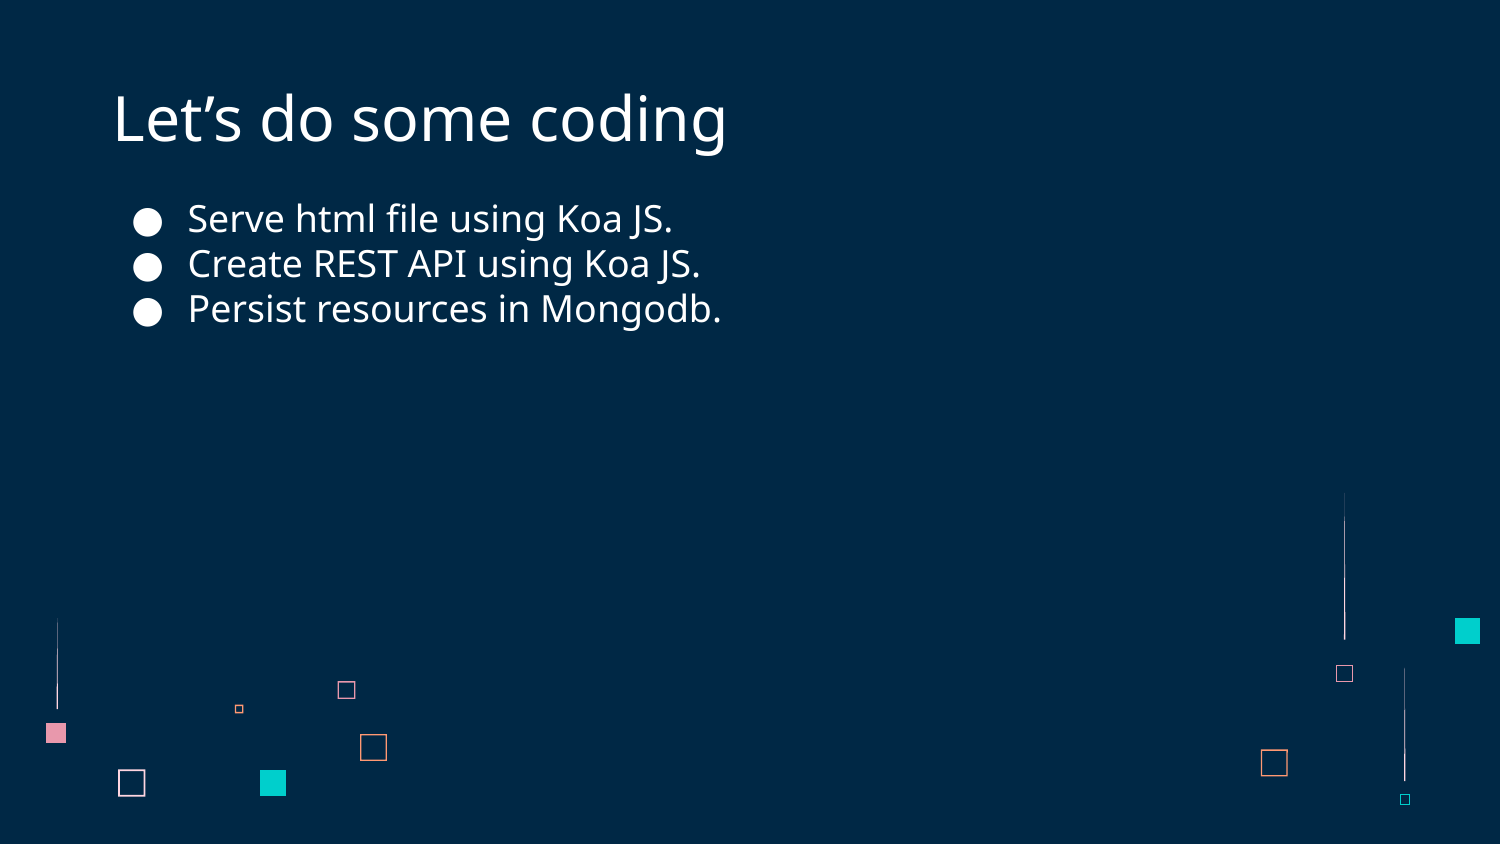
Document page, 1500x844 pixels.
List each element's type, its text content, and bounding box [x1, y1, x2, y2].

list Serve html file using Koa JS. Create REST API using Koa JS. Persist resources in Mongodb. [101, 183, 887, 538]
title Let’s do some coding [101, 67, 864, 163]
